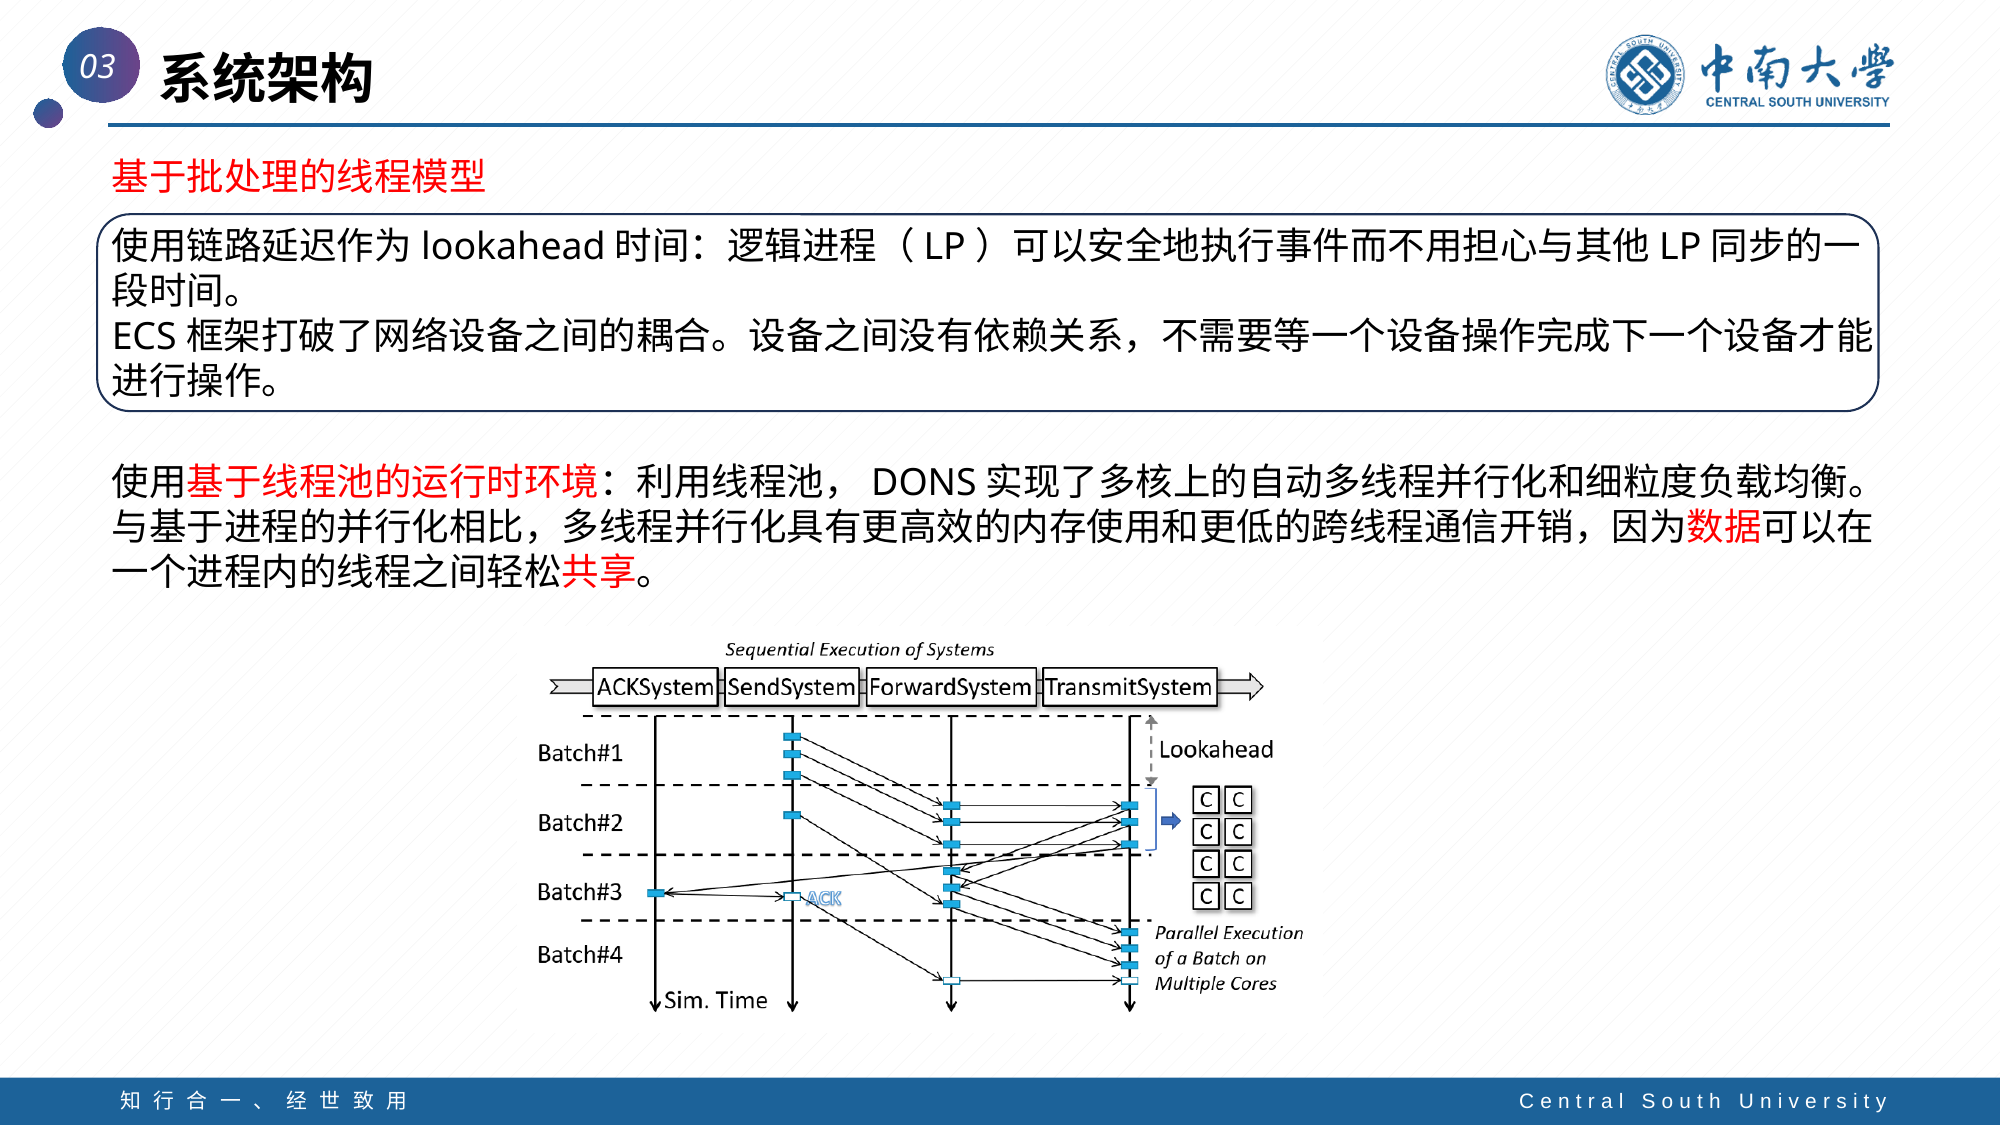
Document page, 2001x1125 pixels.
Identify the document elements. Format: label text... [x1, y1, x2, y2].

text_box Central South University [1504, 1080, 1902, 1120]
text_box [0, 1077, 2000, 1125]
text_box [115, 409, 1860, 413]
text_box 使用基于线程池的运行时环境：利用线程池，DONS实现了多核上的自动多线程并行化和细粒度负载均衡。与基于进程的并行化相比，多线程并行化具有更高效的内存使用和更低的跨线程通信开销，因为数据可以在一个进程内的线程之间轻松共享。 [97, 450, 1890, 601]
text_box 系统架构 [158, 0, 1050, 118]
picture [1595, 28, 1907, 121]
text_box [33, 26, 153, 128]
text_box 基于批处理的线程模型 [97, 145, 1098, 206]
text_box 使用链路延迟作为lookahead时间：逻辑进程（LP）可以安全地执行事件而不用担心与其他LP同步的一段时间。 ECS框架打破了网络设备之间的耦合。设备之间没有依赖关系，不需要等一个设备操作完成下一个设备才能进行操作。 [97, 214, 1890, 409]
text_box 知行合一、经世致用 [105, 1080, 423, 1120]
picture [516, 626, 1323, 1033]
